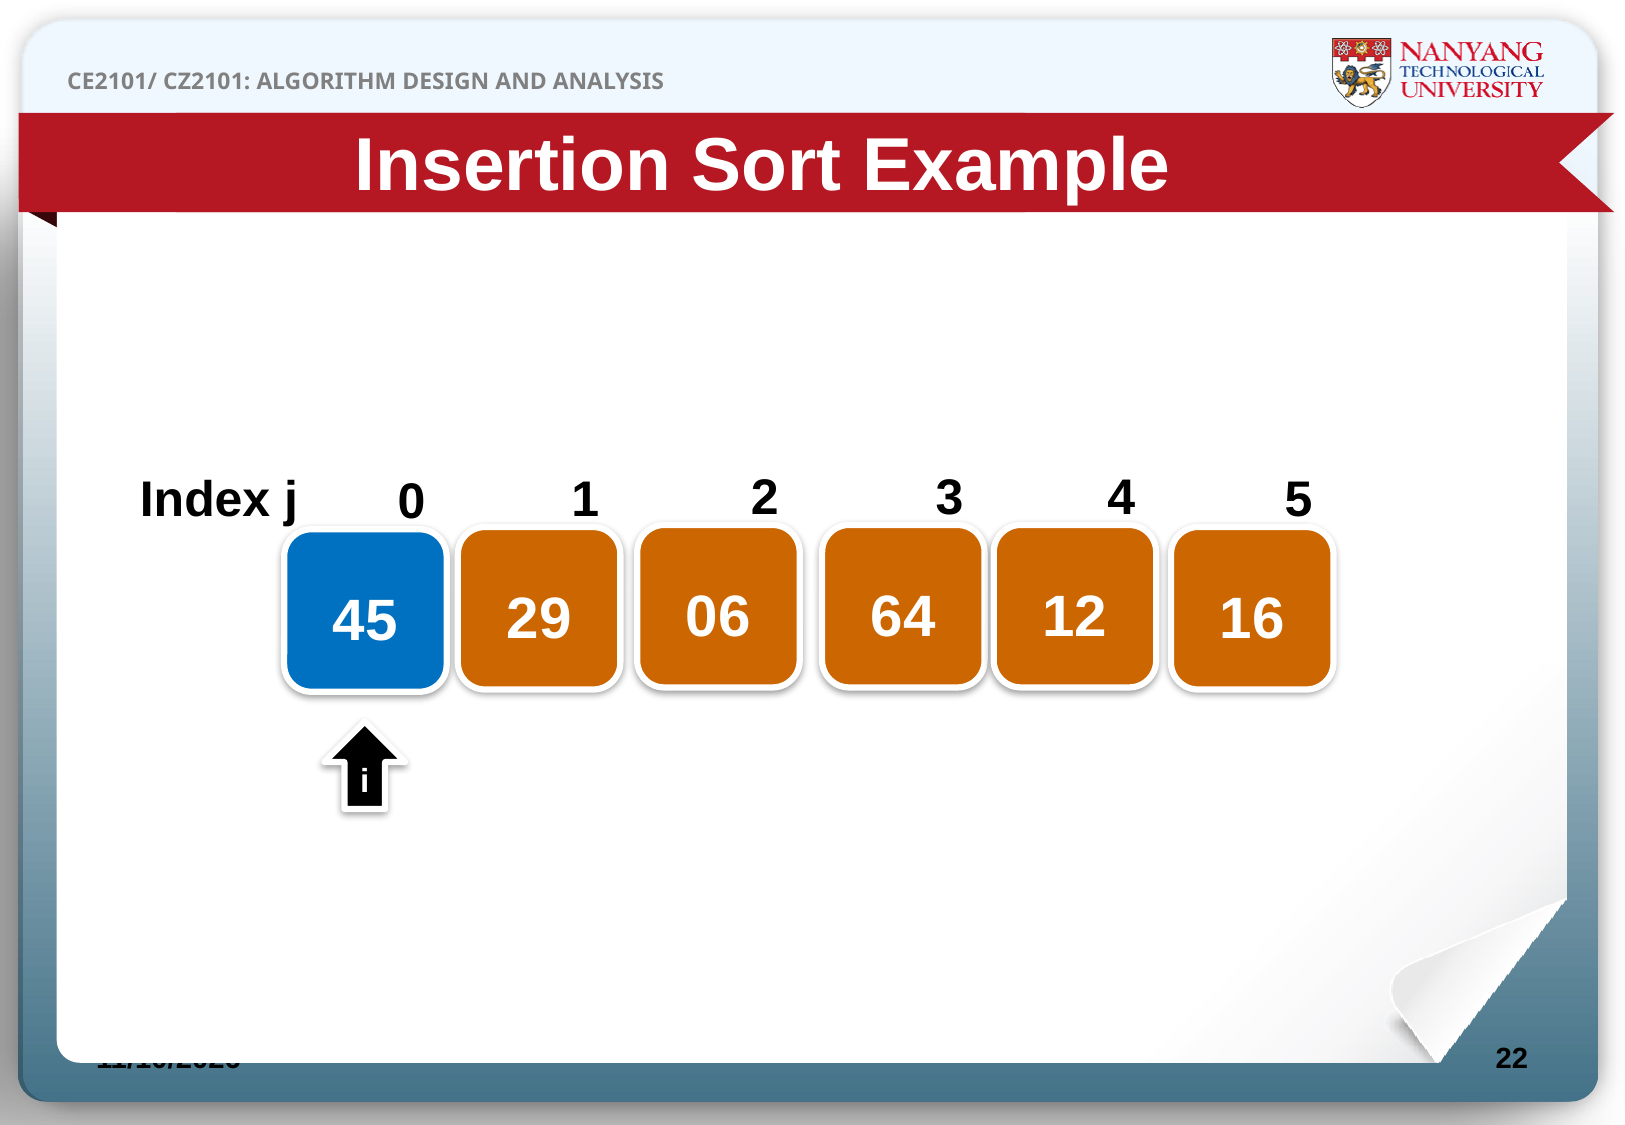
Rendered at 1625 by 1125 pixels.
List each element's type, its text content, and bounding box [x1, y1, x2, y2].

text_box 06 [634, 521, 803, 691]
text_box 1 [543, 451, 628, 529]
text_box 4 [1078, 449, 1164, 527]
list Insertion Sort Example [60, 119, 1467, 201]
text_box Index j [111, 451, 327, 529]
text_box 12 [990, 521, 1160, 691]
text_box 45 [280, 526, 450, 695]
text_box 0 [369, 454, 454, 532]
text_box 3 [907, 449, 992, 527]
picture [0, 0, 1625, 1125]
text_box 64 [818, 521, 987, 691]
text_box i [321, 718, 409, 813]
text_box 16 [1167, 523, 1337, 693]
text_box 5 [1256, 451, 1341, 529]
text_box 29 [454, 523, 624, 693]
text_box 2 [722, 449, 807, 527]
